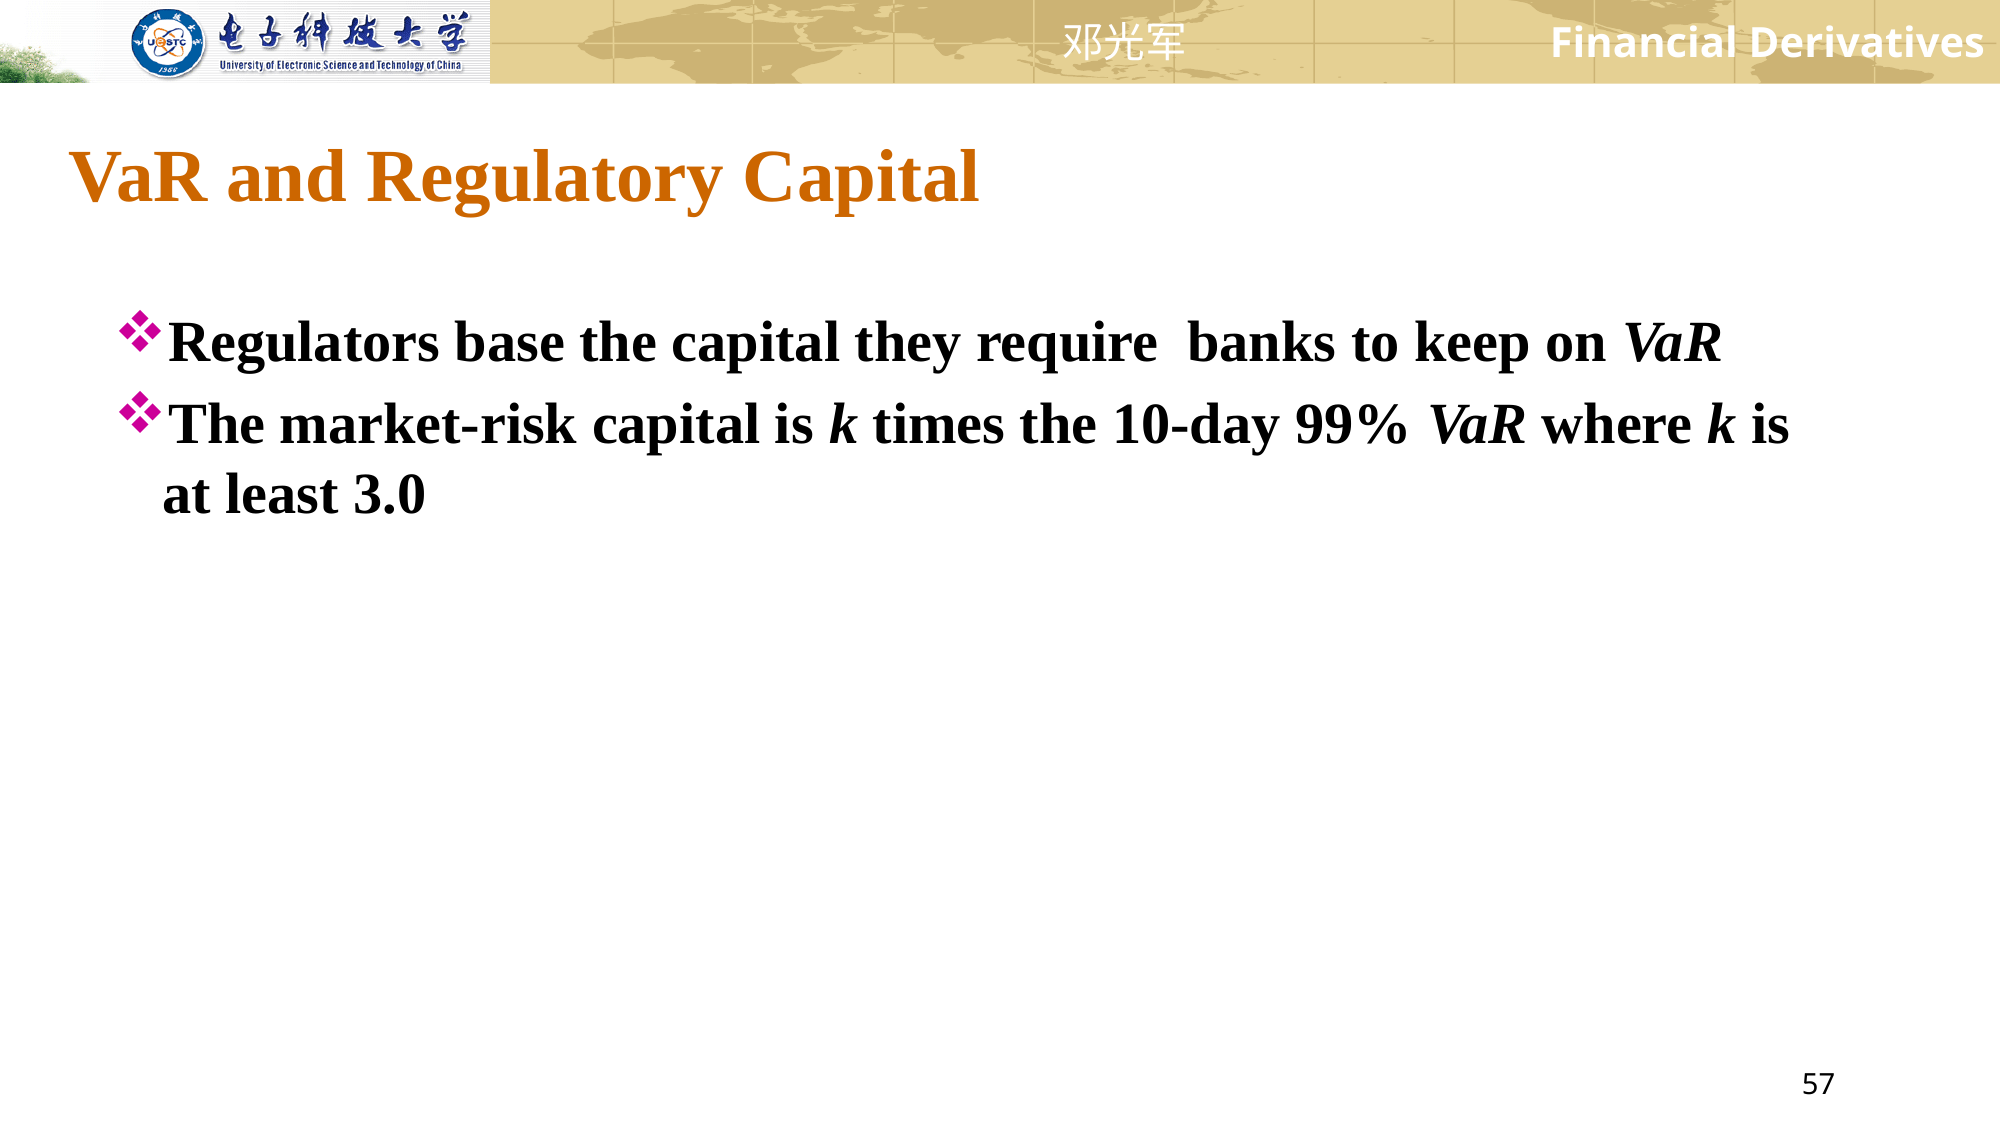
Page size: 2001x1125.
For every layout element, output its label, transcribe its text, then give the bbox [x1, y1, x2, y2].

text_box Regulators base the capital they require banks to keep on VaR The market-risk capital is k times the 10-day 99% VaR where k is at least 3.0 [99, 295, 1834, 533]
picture [0, 0, 490, 83]
title VaR and Regulatory Capital [53, 78, 1754, 266]
